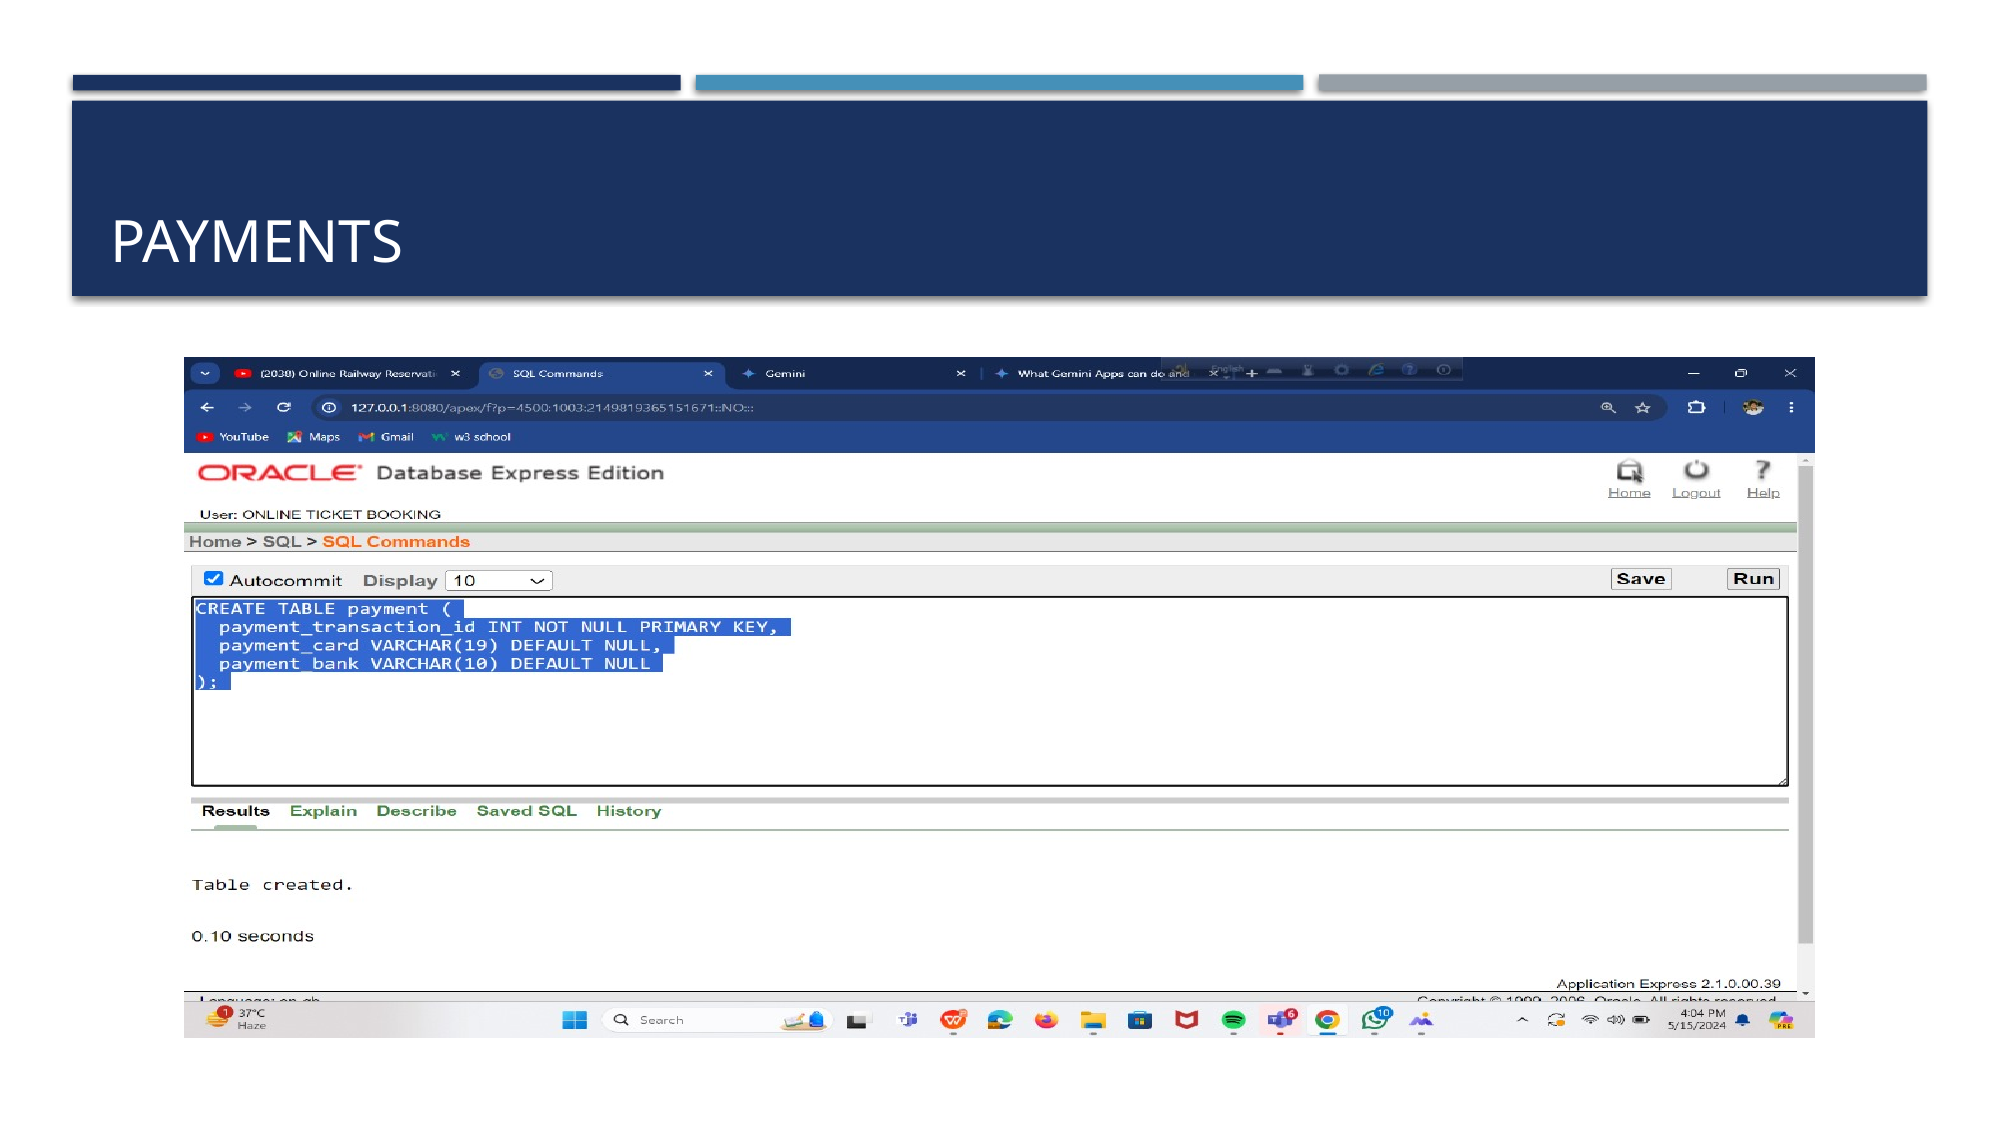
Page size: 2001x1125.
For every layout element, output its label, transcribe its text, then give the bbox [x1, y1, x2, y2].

title PAYMENTS [95, 115, 1905, 282]
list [184, 357, 1815, 1038]
